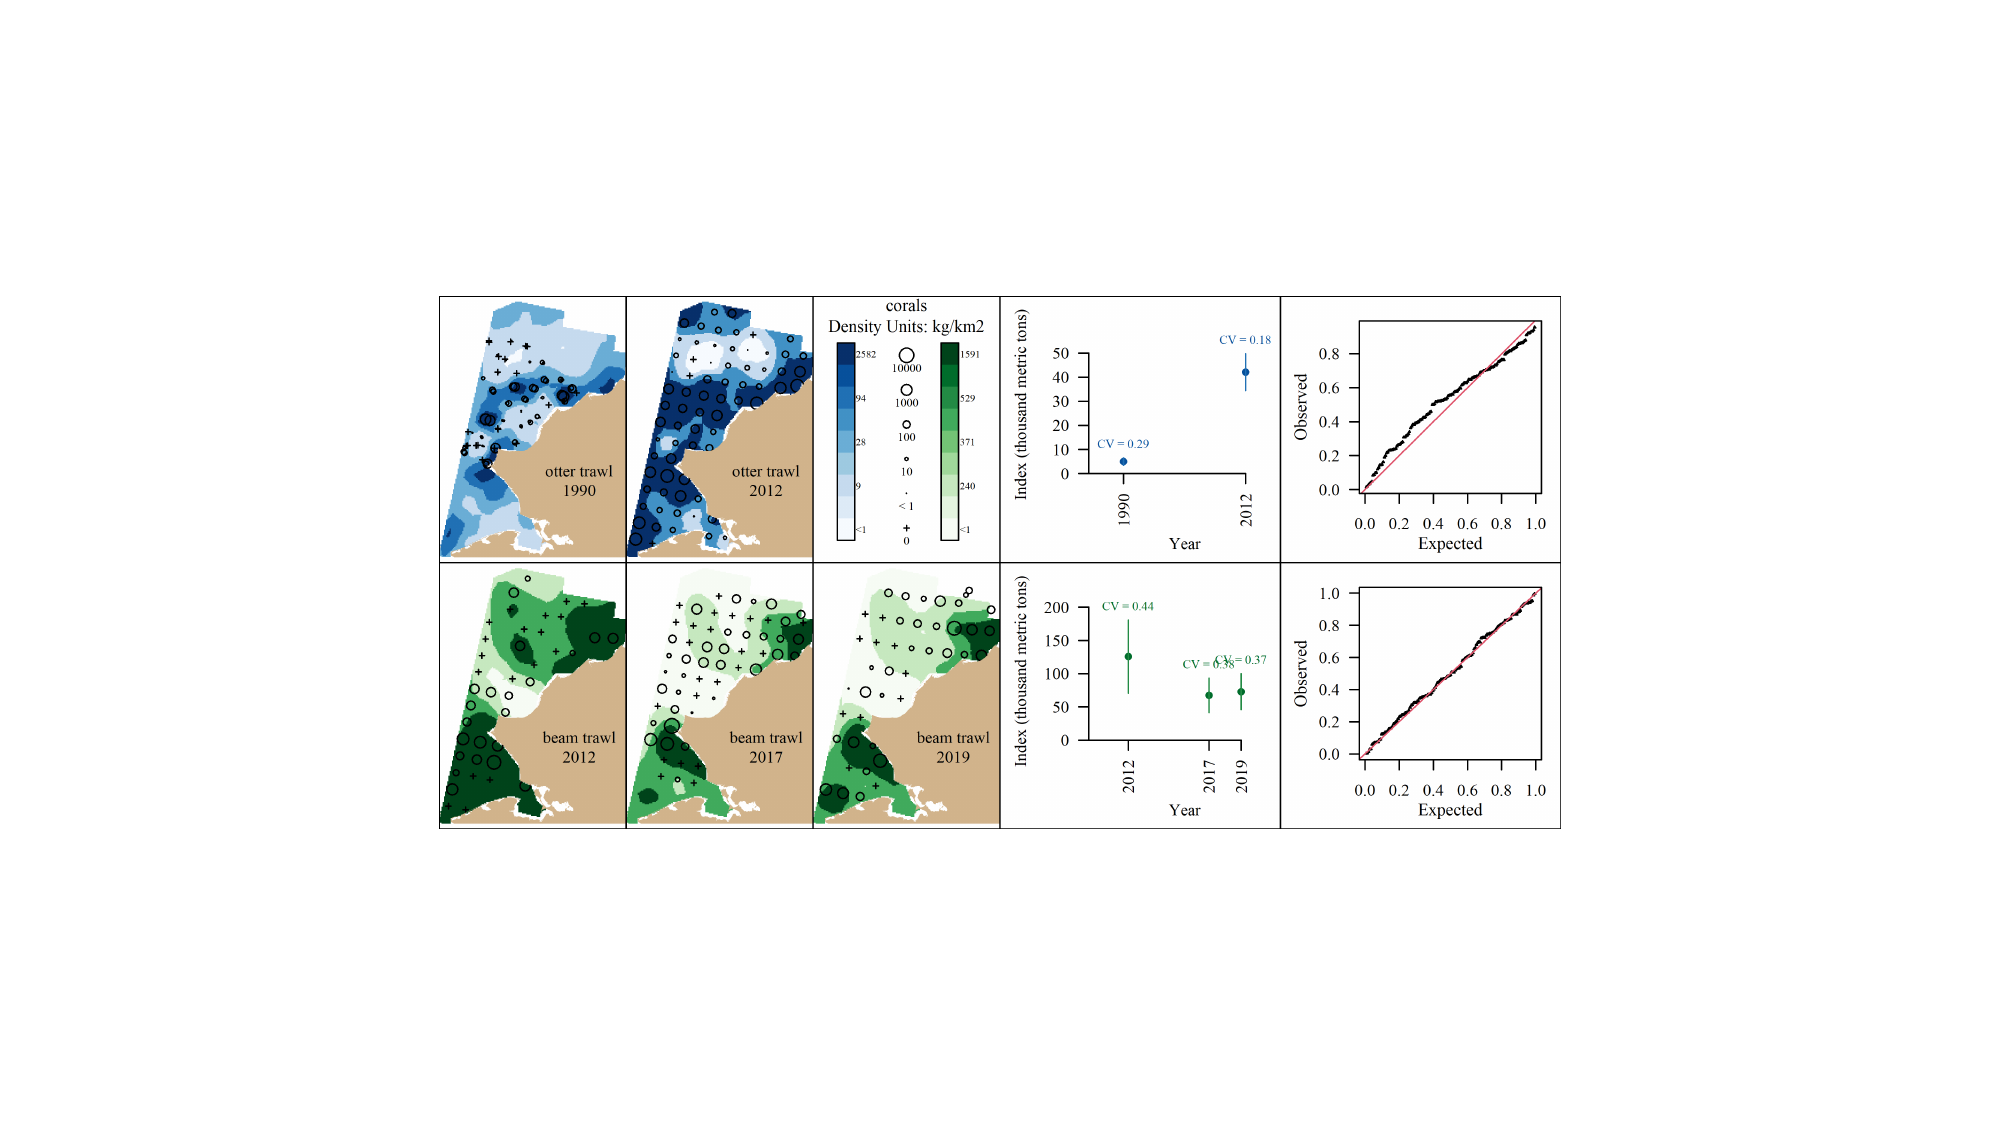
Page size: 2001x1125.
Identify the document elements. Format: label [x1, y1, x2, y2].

picture [438, 296, 1561, 829]
